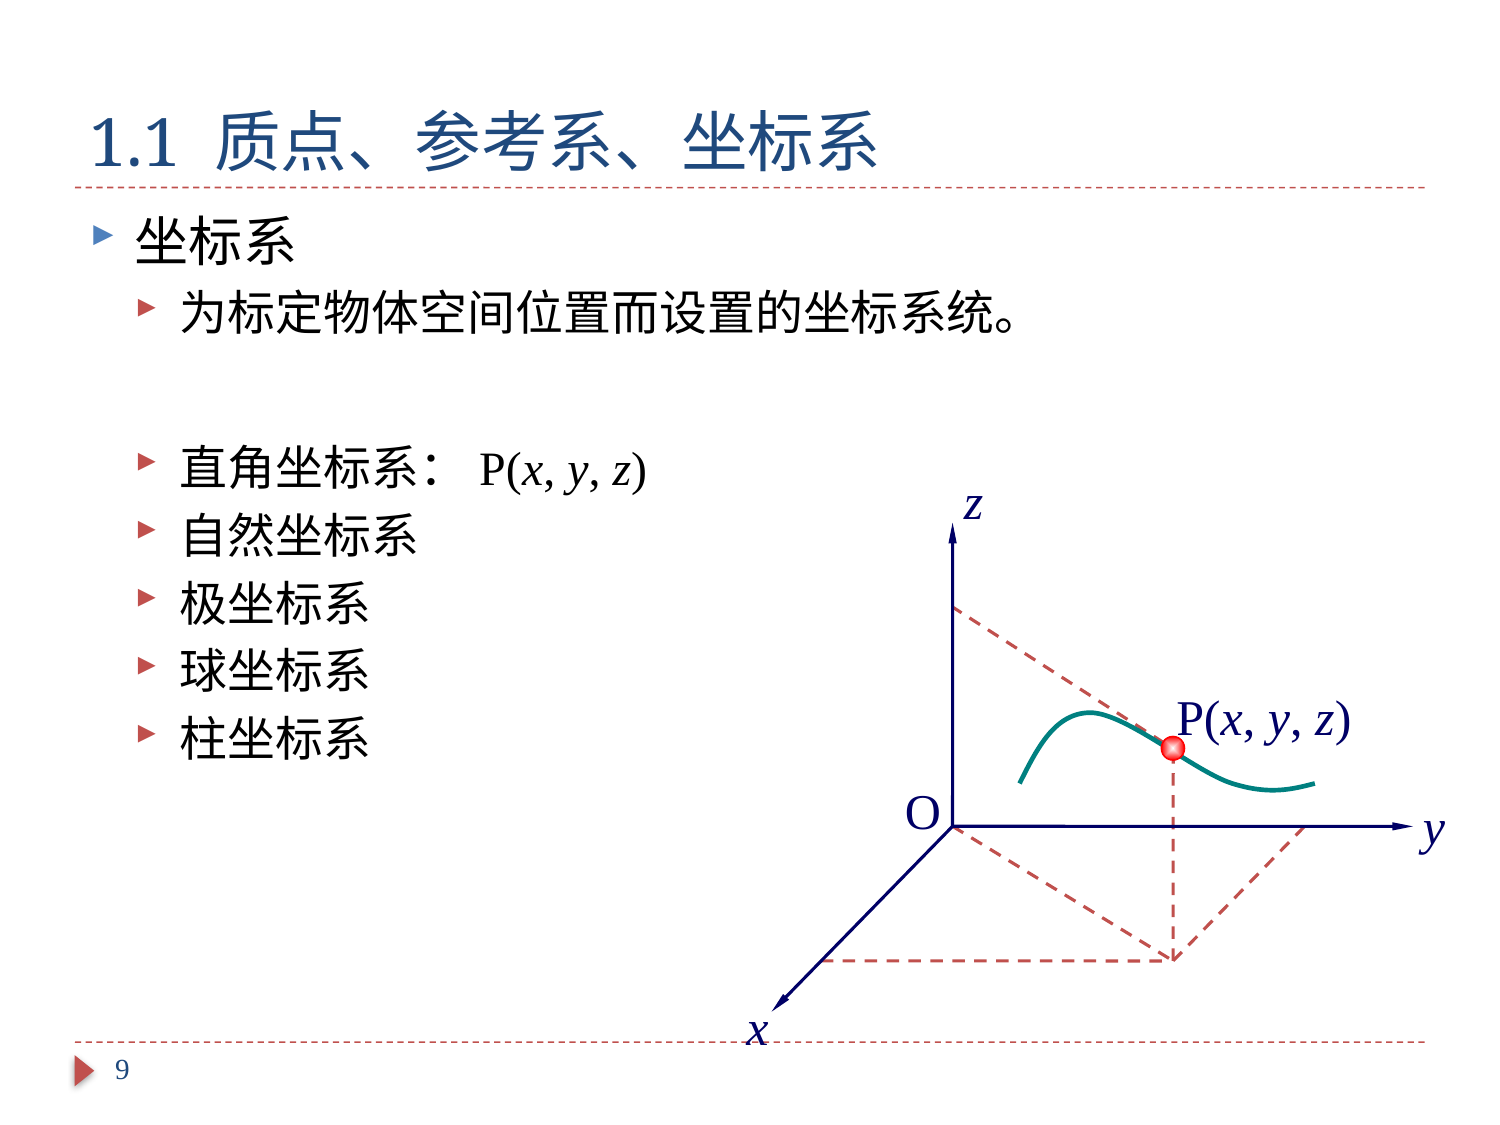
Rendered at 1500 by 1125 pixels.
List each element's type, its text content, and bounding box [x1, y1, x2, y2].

list 坐标系 为标定物体空间位置而设置的坐标系统。 直角坐标系：P(x, y, z) 自然坐标系 极坐标系 球坐标系 柱坐标系 [75, 200, 1425, 1010]
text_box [712, 462, 1461, 1064]
slide_number 9 [100, 1042, 426, 1103]
title 1.1 质点、参考系、坐标系 [75, 24, 1425, 188]
